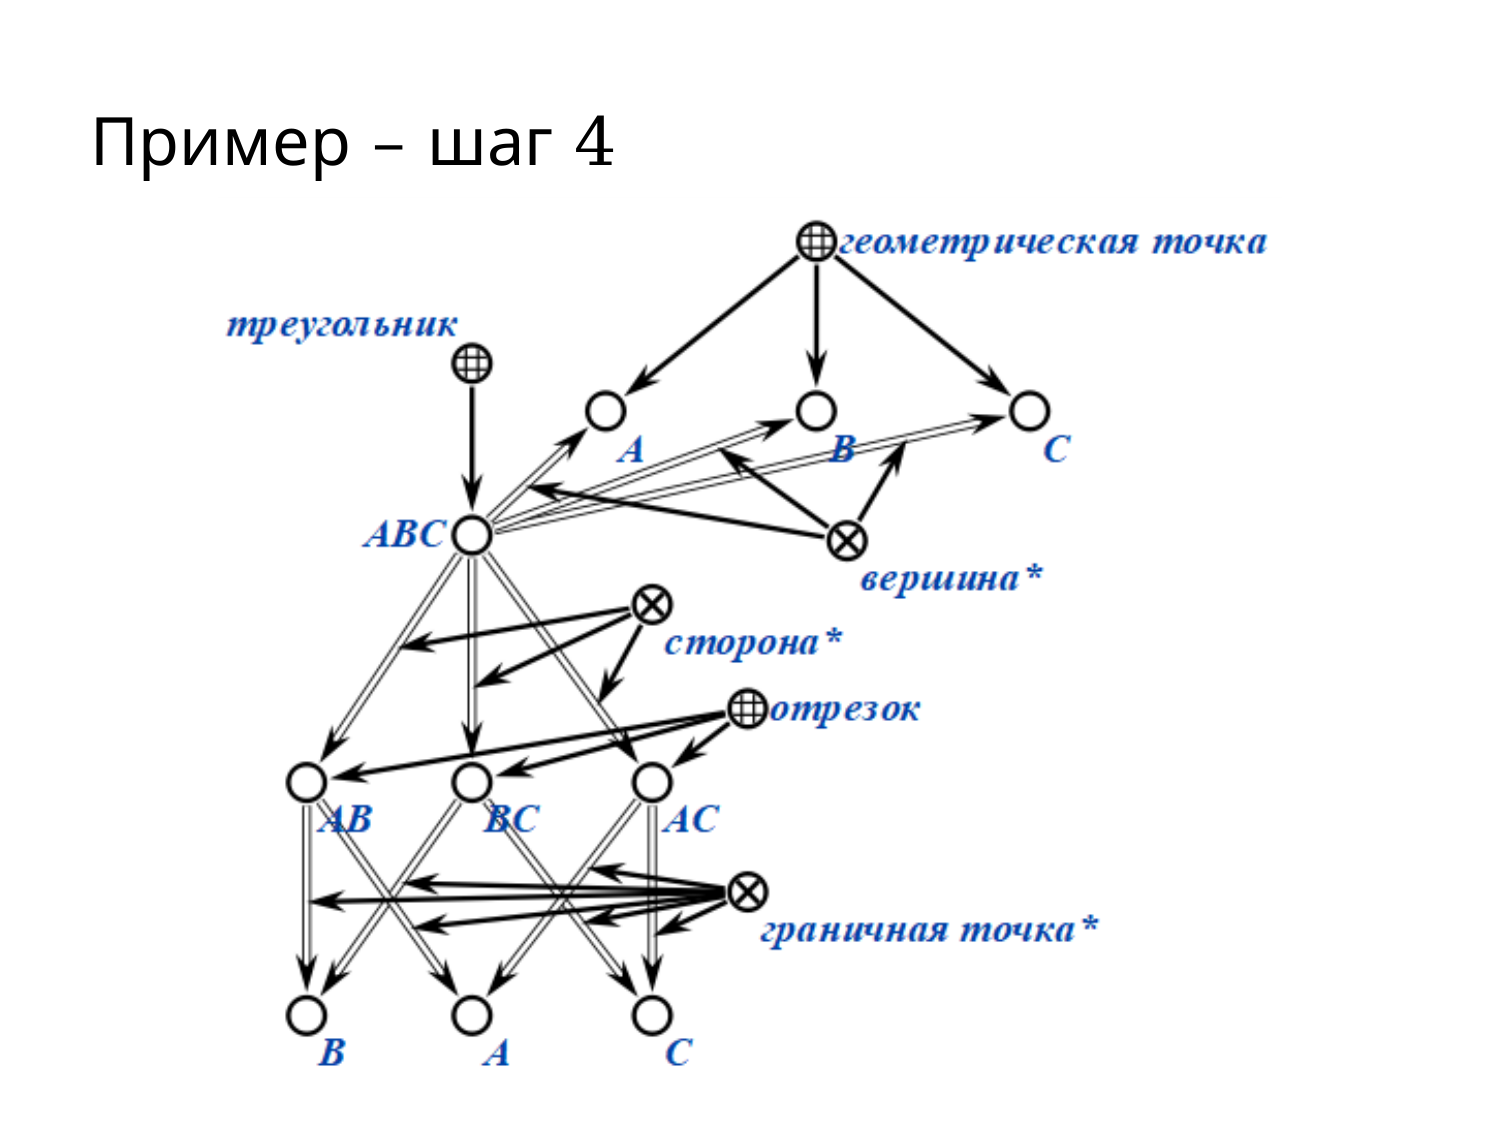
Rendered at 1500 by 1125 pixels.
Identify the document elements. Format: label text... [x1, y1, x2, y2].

picture [218, 196, 1282, 1097]
title Пример – шаг 4 [75, 45, 1425, 233]
